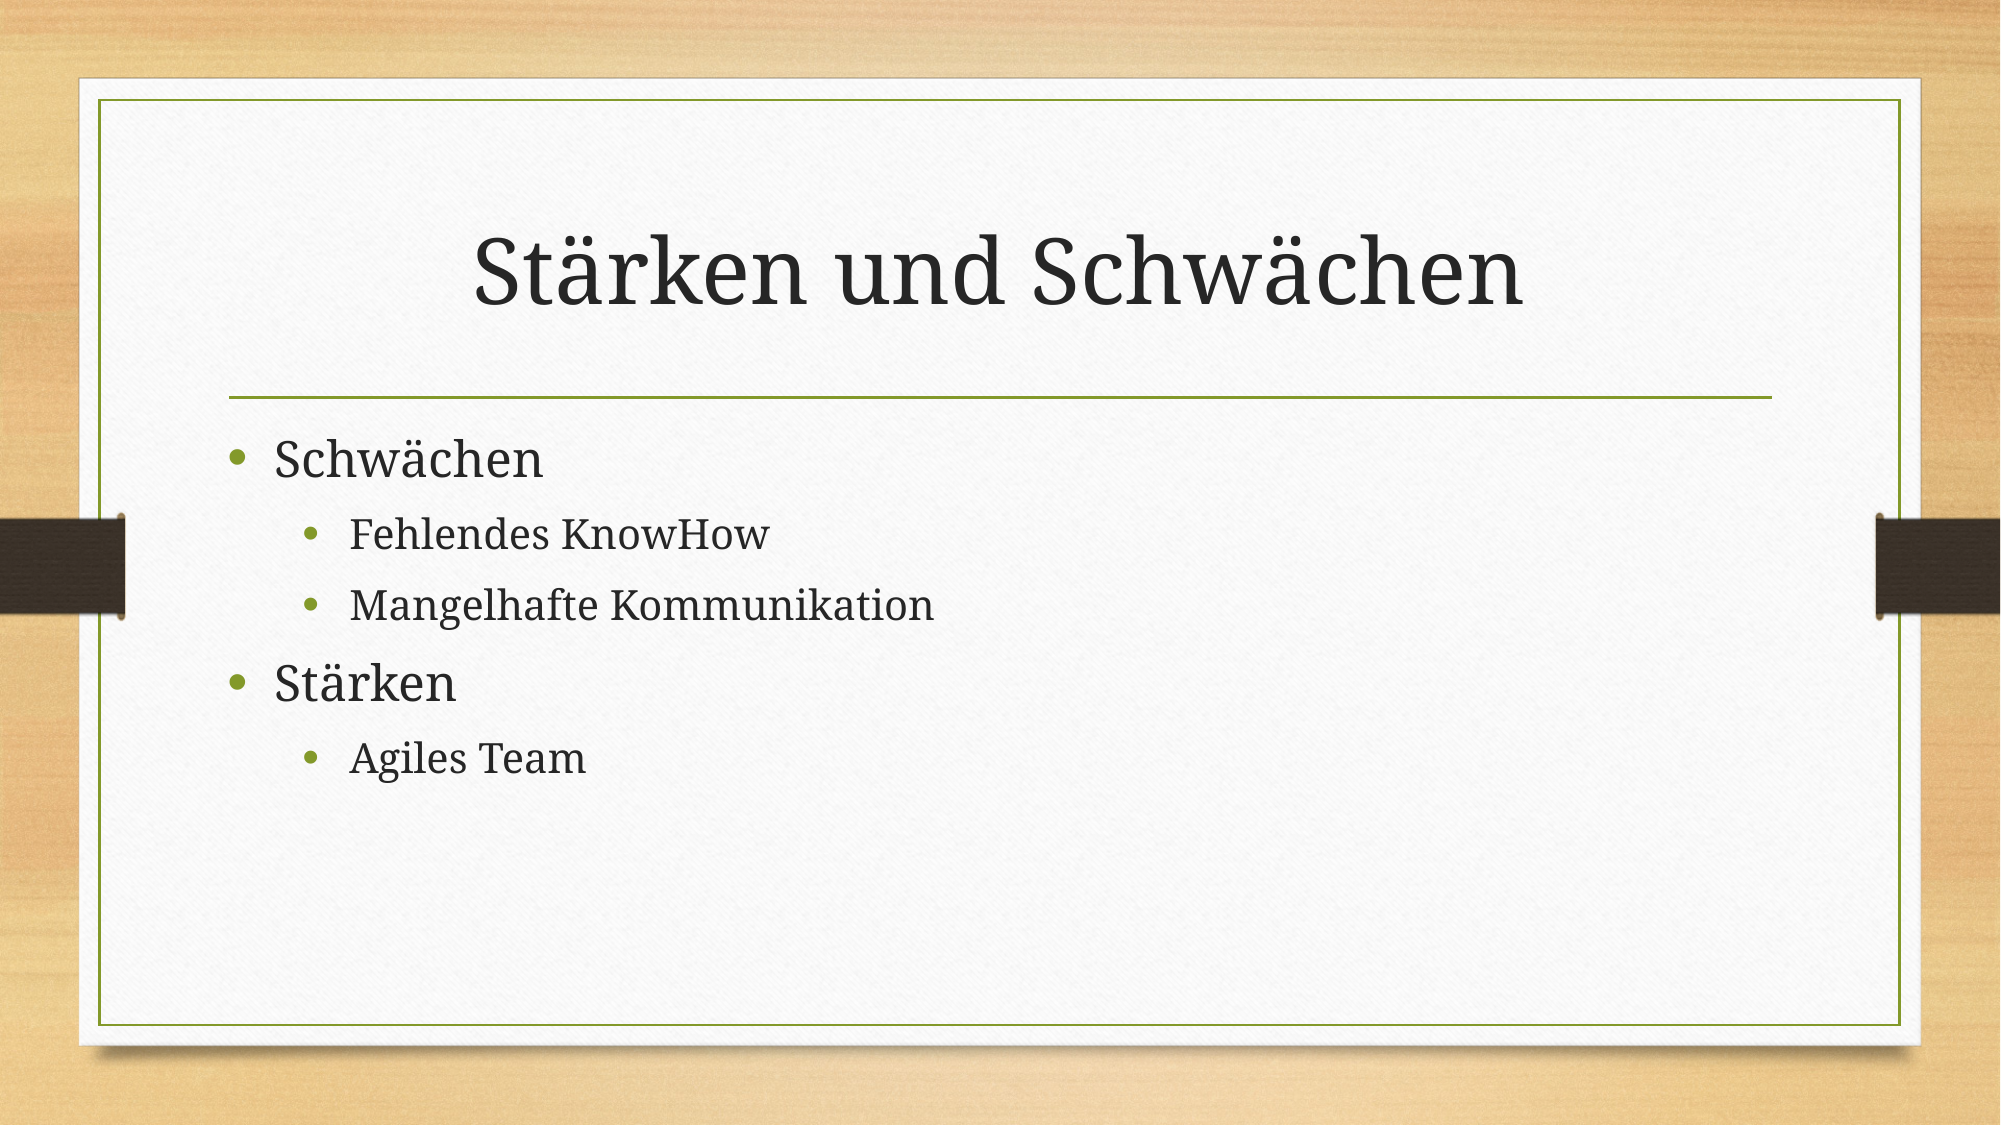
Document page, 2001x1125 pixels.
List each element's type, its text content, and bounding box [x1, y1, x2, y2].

title Stärken und Schwächen [212, 161, 1788, 375]
list Schwächen Fehlendes KnowHow Mangelhafte Kommunikation Stärken Agiles Team [212, 419, 1788, 964]
picture [0, 0, 2001, 1125]
